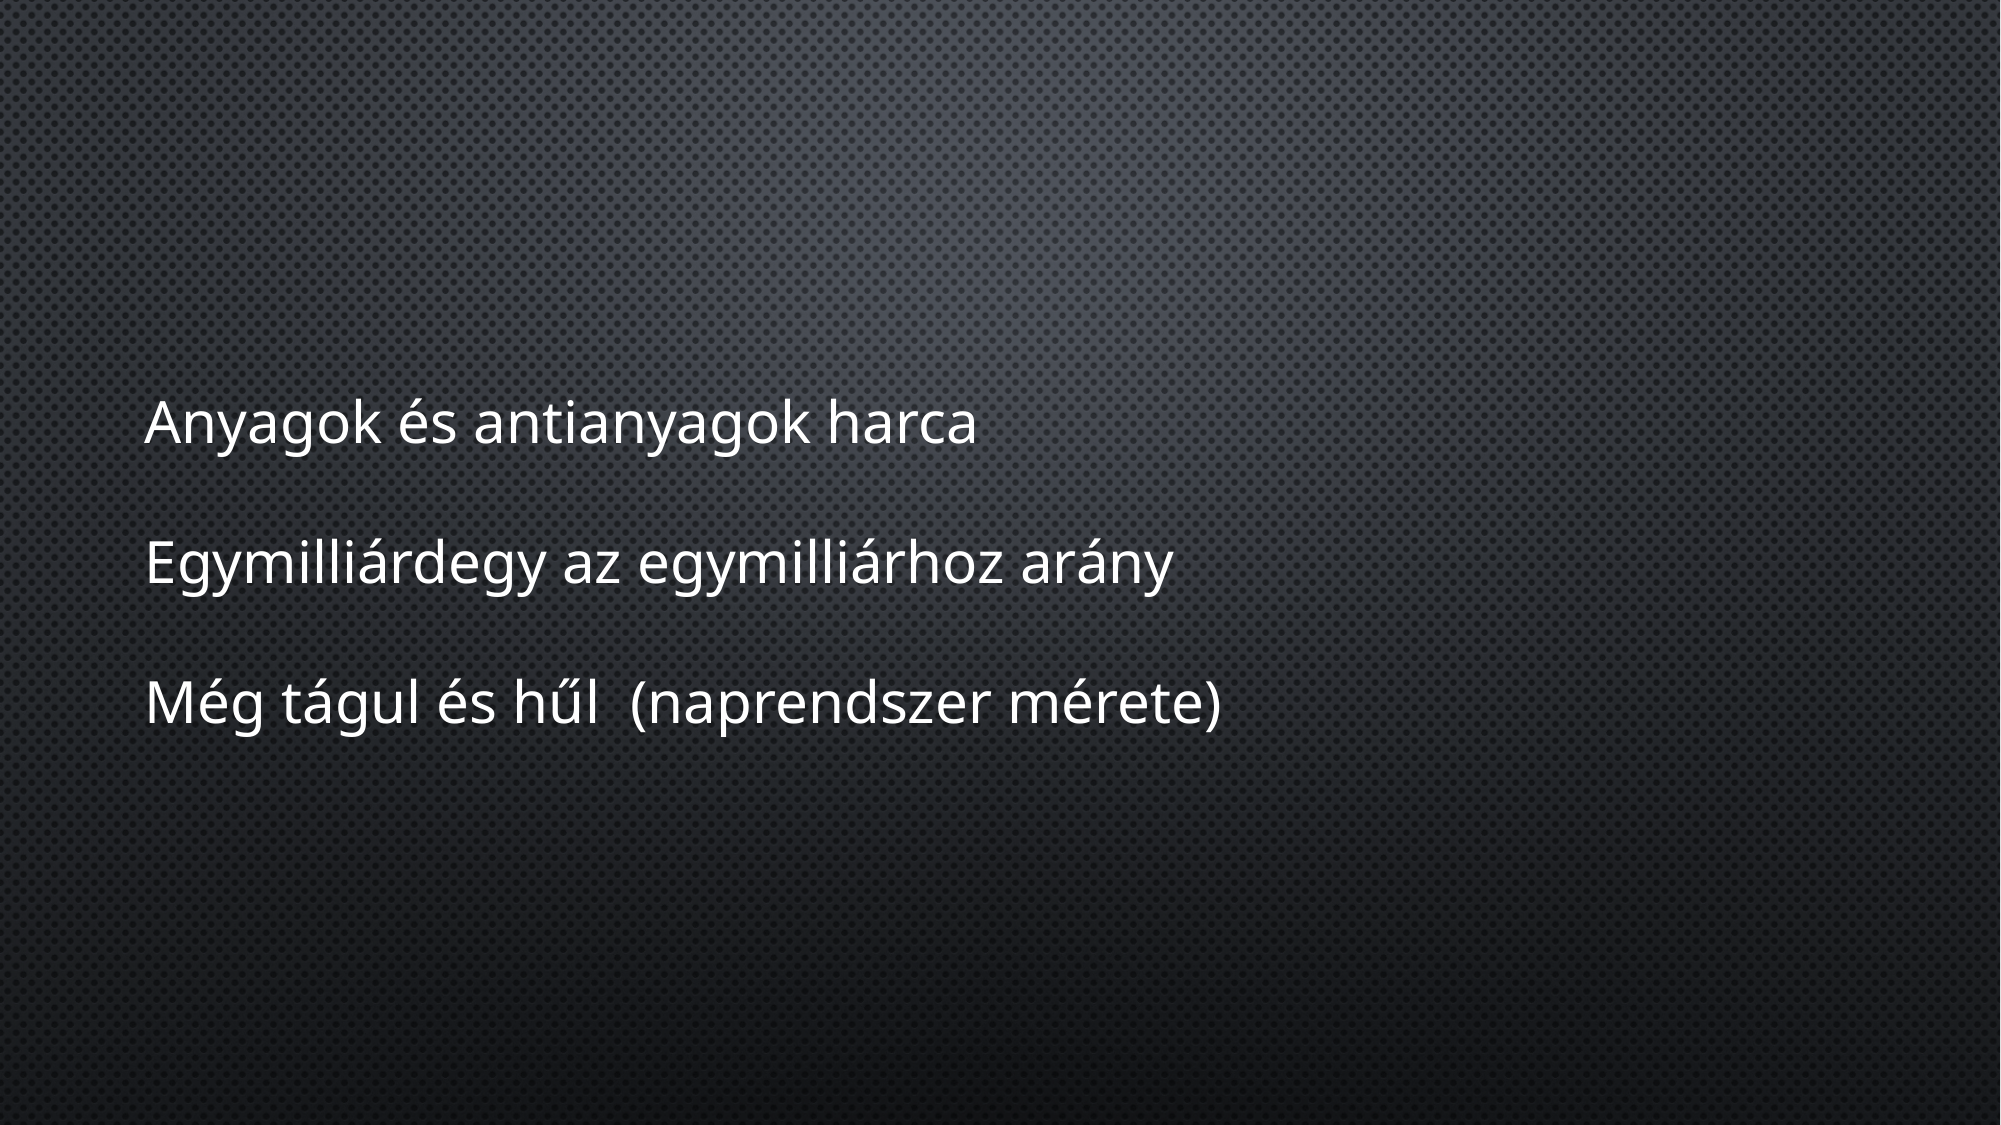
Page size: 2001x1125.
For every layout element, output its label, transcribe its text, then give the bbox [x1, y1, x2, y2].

text_box Anyagok és antianyagok harca Egymilliárdegy az egymilliárhoz arány Még tágul és hűl (naprendszer mérete) [129, 378, 1237, 743]
